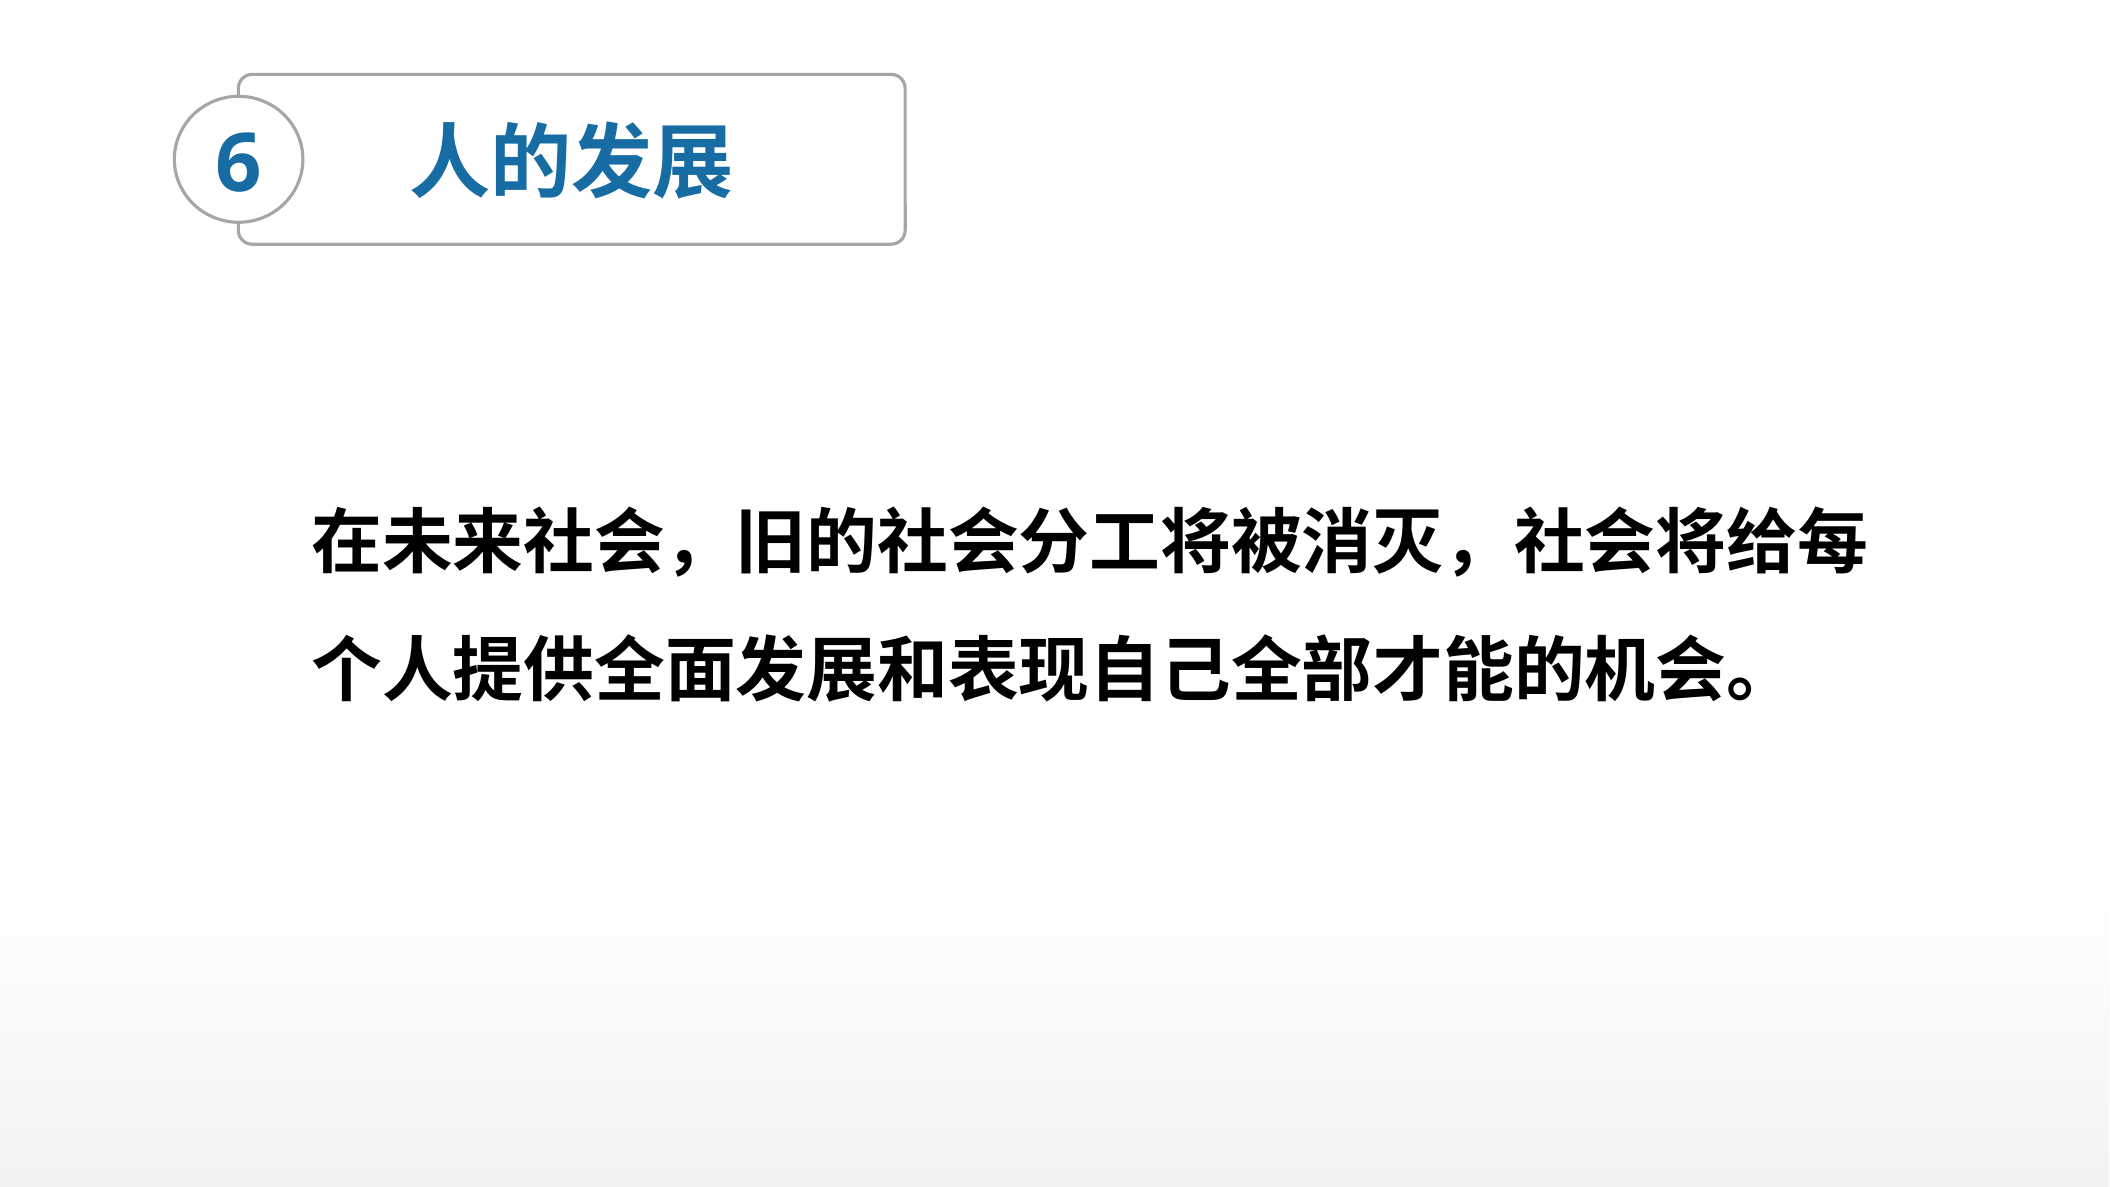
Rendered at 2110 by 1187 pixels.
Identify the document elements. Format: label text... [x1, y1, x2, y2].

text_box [174, 74, 906, 245]
text_box 在未来社会，旧的社会分工将被消灭，社会将给每个人提供全面发展和表现自己全部才能的机会。 [290, 443, 1898, 720]
